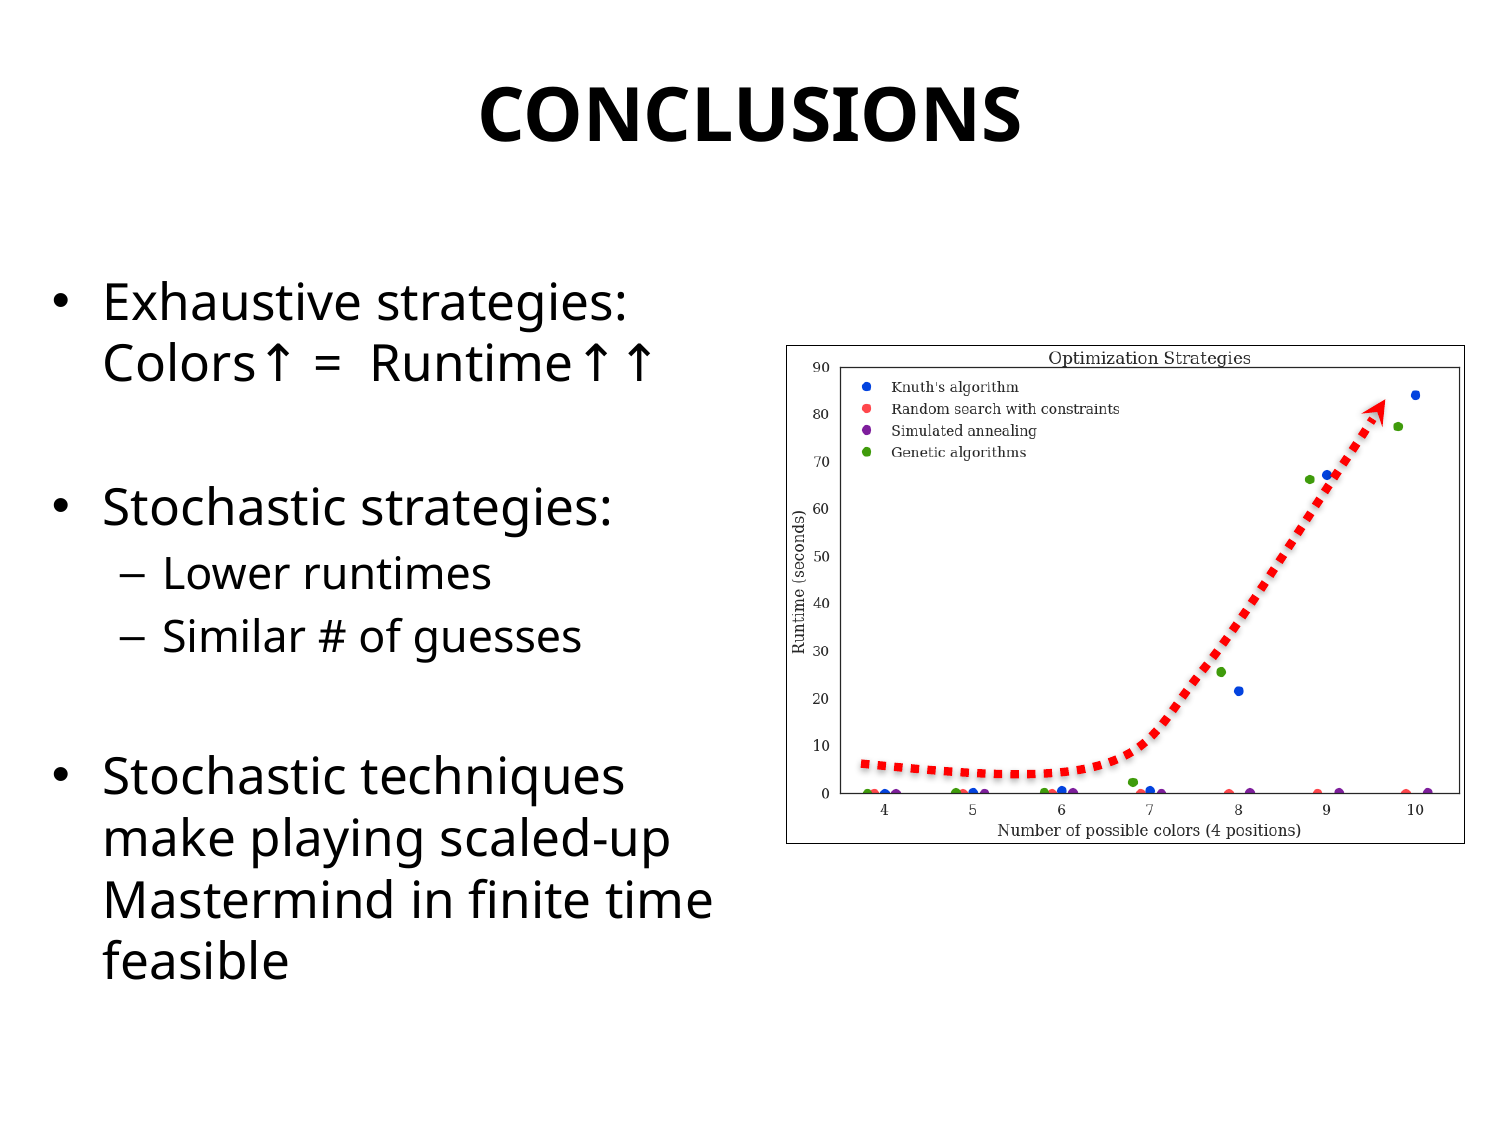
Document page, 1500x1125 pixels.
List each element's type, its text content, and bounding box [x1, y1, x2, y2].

text_box CONCLUSIONS [0, 59, 1500, 165]
list Exhaustive strategies: Colors↑ = Runtime↑↑ Stochastic strategies: Lower runtimes Similar # of guesses Stochastic techniques make playing scaled-up Mastermind in finite time feasible [36, 262, 889, 1005]
picture [785, 345, 1465, 844]
